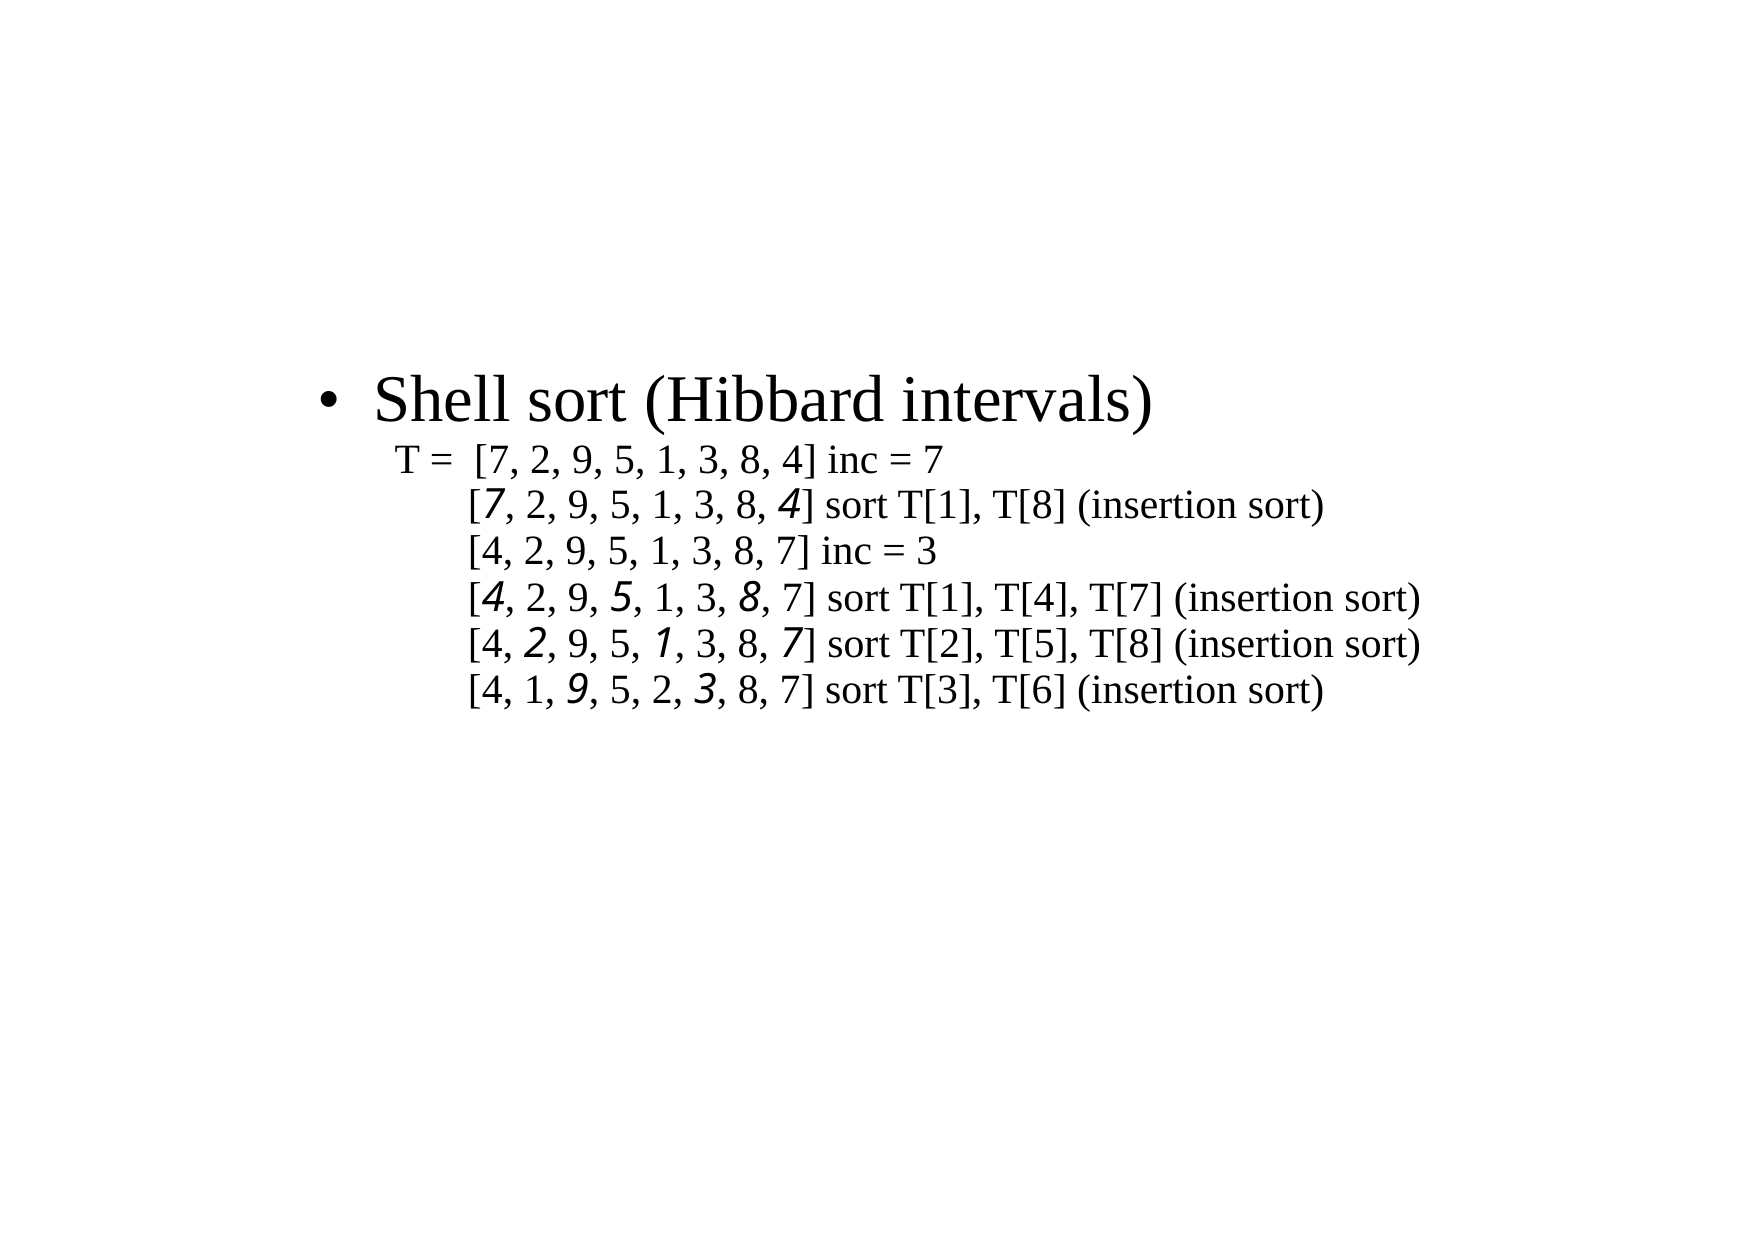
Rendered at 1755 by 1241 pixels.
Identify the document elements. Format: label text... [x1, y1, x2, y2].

text_box • [317, 357, 373, 425]
text_box Shell sort (Hibbard intervals) T = [7, 2, 9, 5, 1, 3, 8, 4] inc = 7 [7, 2, 9, 5, 1, 3, 8, 4] sort T[1], T[8] (insertion sort) [4, 2, 9, 5, 1, 3, 8, 7] inc = 3 [4, 2, 9, 5, 1, 3, 8, 7] sort T[1], T[4], T[7] (insertion sort) [4, 2, 9, 5, 1, 3, 8, 7] sort T[2], T[5], T[8] (insertion sort) [4, 1, 9, 5, 2, 3, 8, 7] sort T[3], T[6] (insertion sort) [373, 357, 1515, 758]
